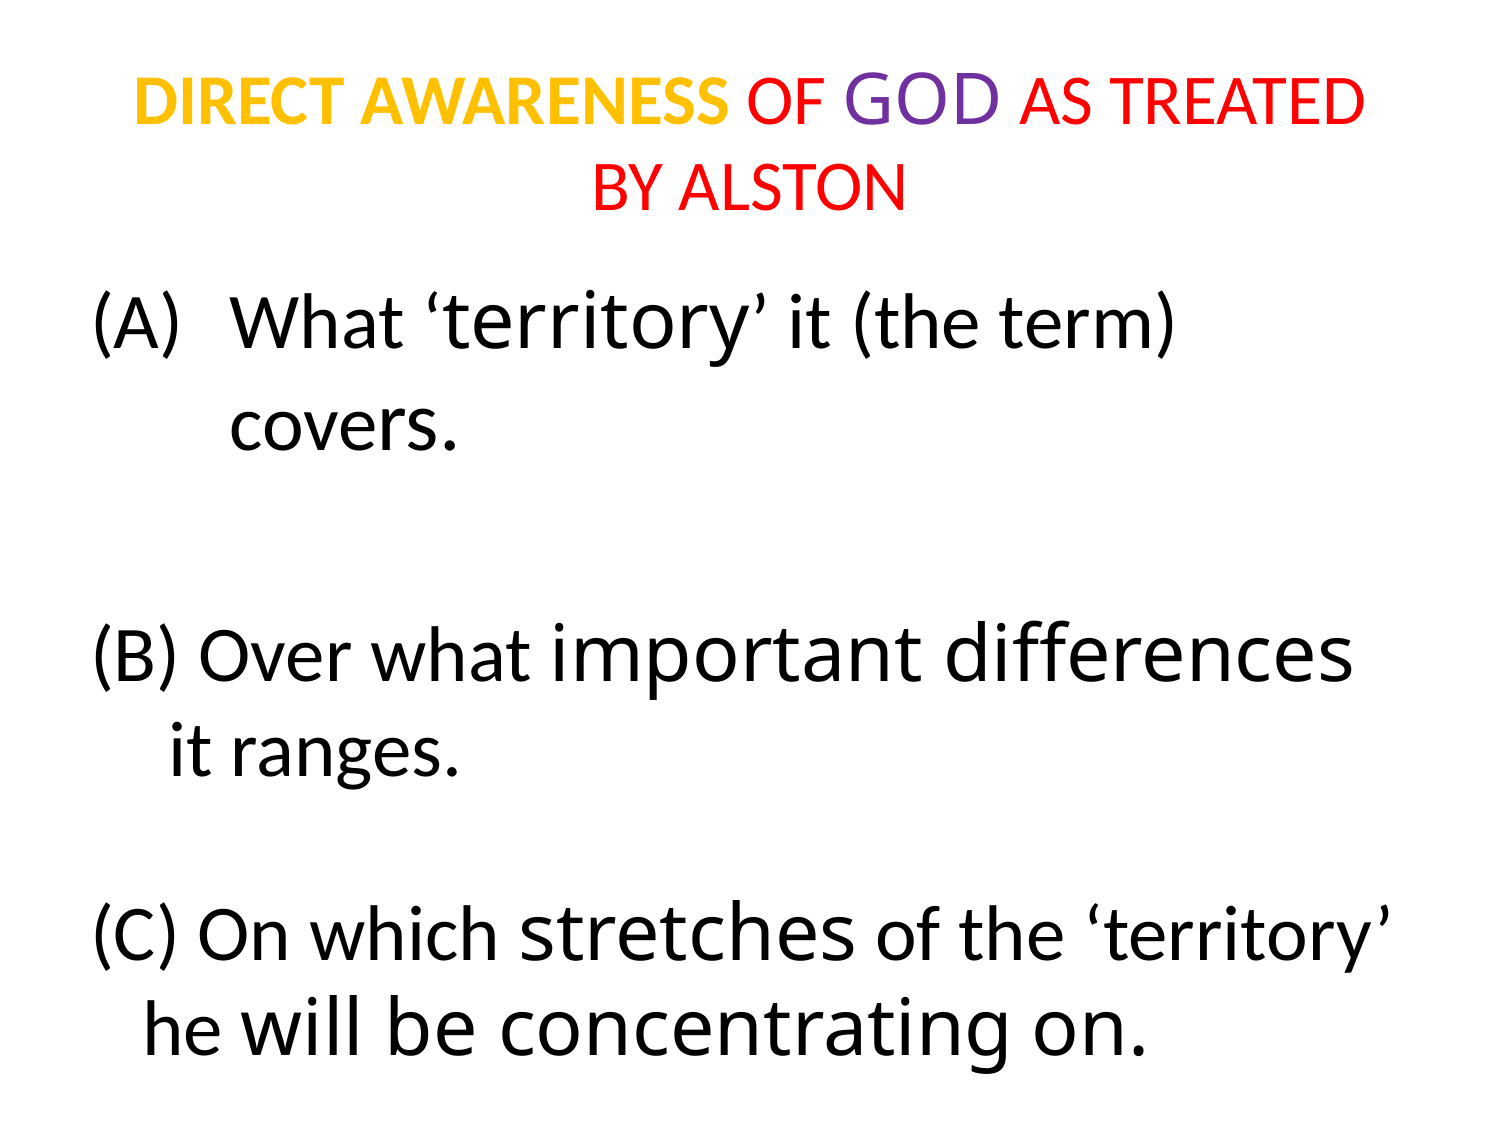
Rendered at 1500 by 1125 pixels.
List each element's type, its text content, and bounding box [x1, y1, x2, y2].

list What ‘territory’ it (the term) covers. (B) Over what important differences it ranges. (C) On which stretches of the ‘territory’ he will be concentrating on. [75, 262, 1425, 1125]
title DIRECT AWARENESS OF GOD AS TREATED BY ALSTON [75, 45, 1425, 233]
